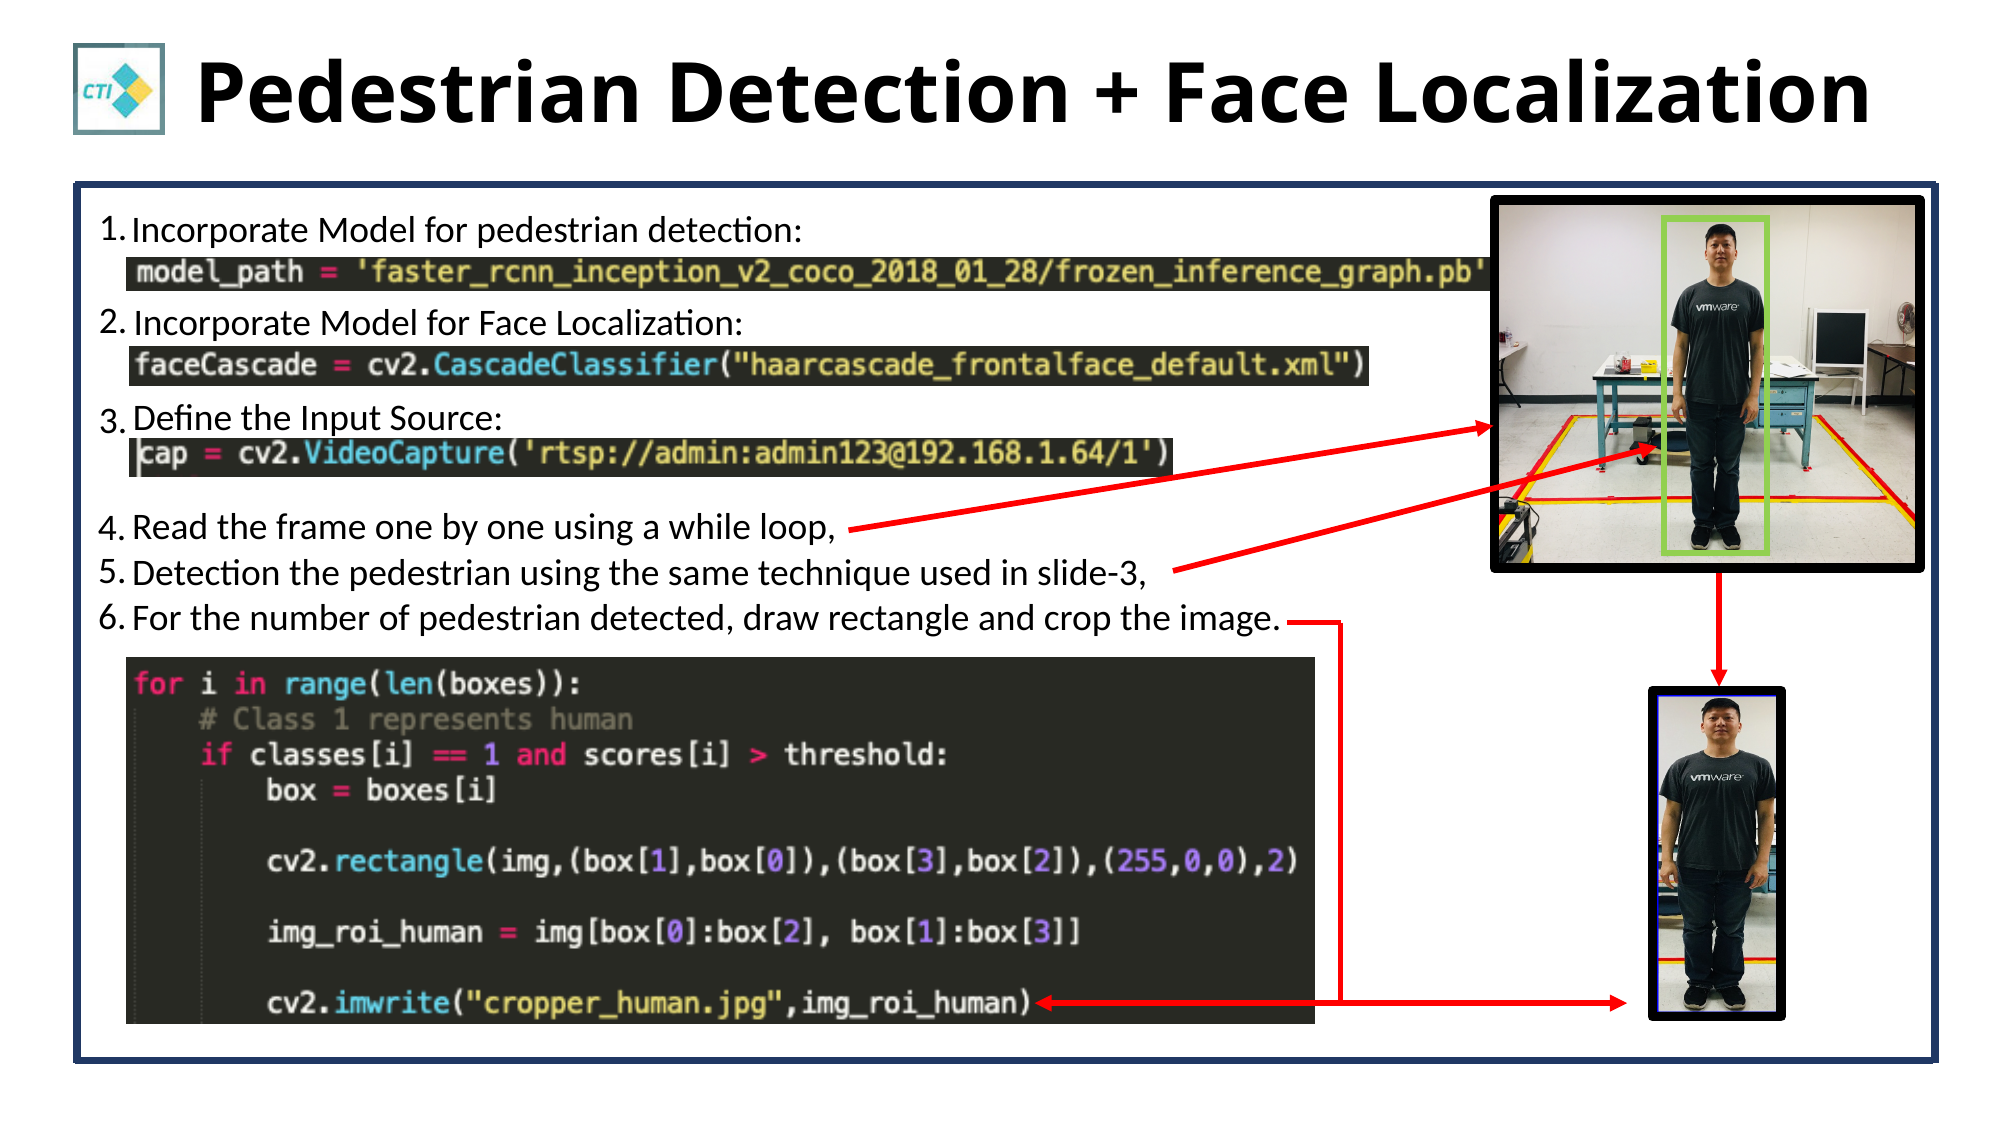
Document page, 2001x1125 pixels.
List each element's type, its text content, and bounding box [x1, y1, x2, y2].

picture [129, 438, 848, 477]
text_box 6. [83, 584, 152, 645]
text_box 3. [84, 389, 153, 449]
text_box 4. [83, 496, 152, 538]
text_box Incorporate Model for pedestrian detection: [116, 197, 917, 258]
title Pedestrian Detection + Face Localization [126, 30, 1943, 148]
picture [1656, 695, 1777, 1013]
text_box 2. [84, 289, 153, 349]
picture [128, 346, 1369, 387]
text_box Read the frame one by one using a while loop, Detection the pedestrian using the same technique used in slide-3, For the number of pedestrian detected, draw rectangle and crop the image. [117, 495, 1317, 645]
text_box 1. [84, 195, 153, 256]
picture [1499, 204, 1916, 564]
picture [126, 257, 1492, 291]
text_box Define the Input Source: [118, 385, 531, 438]
picture [126, 657, 1315, 1024]
text_box Incorporate Model for Face Localization: [153, 291, 919, 346]
picture [73, 43, 165, 135]
text_box 5. [83, 538, 152, 584]
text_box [848, 425, 1494, 531]
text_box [1172, 446, 1657, 571]
